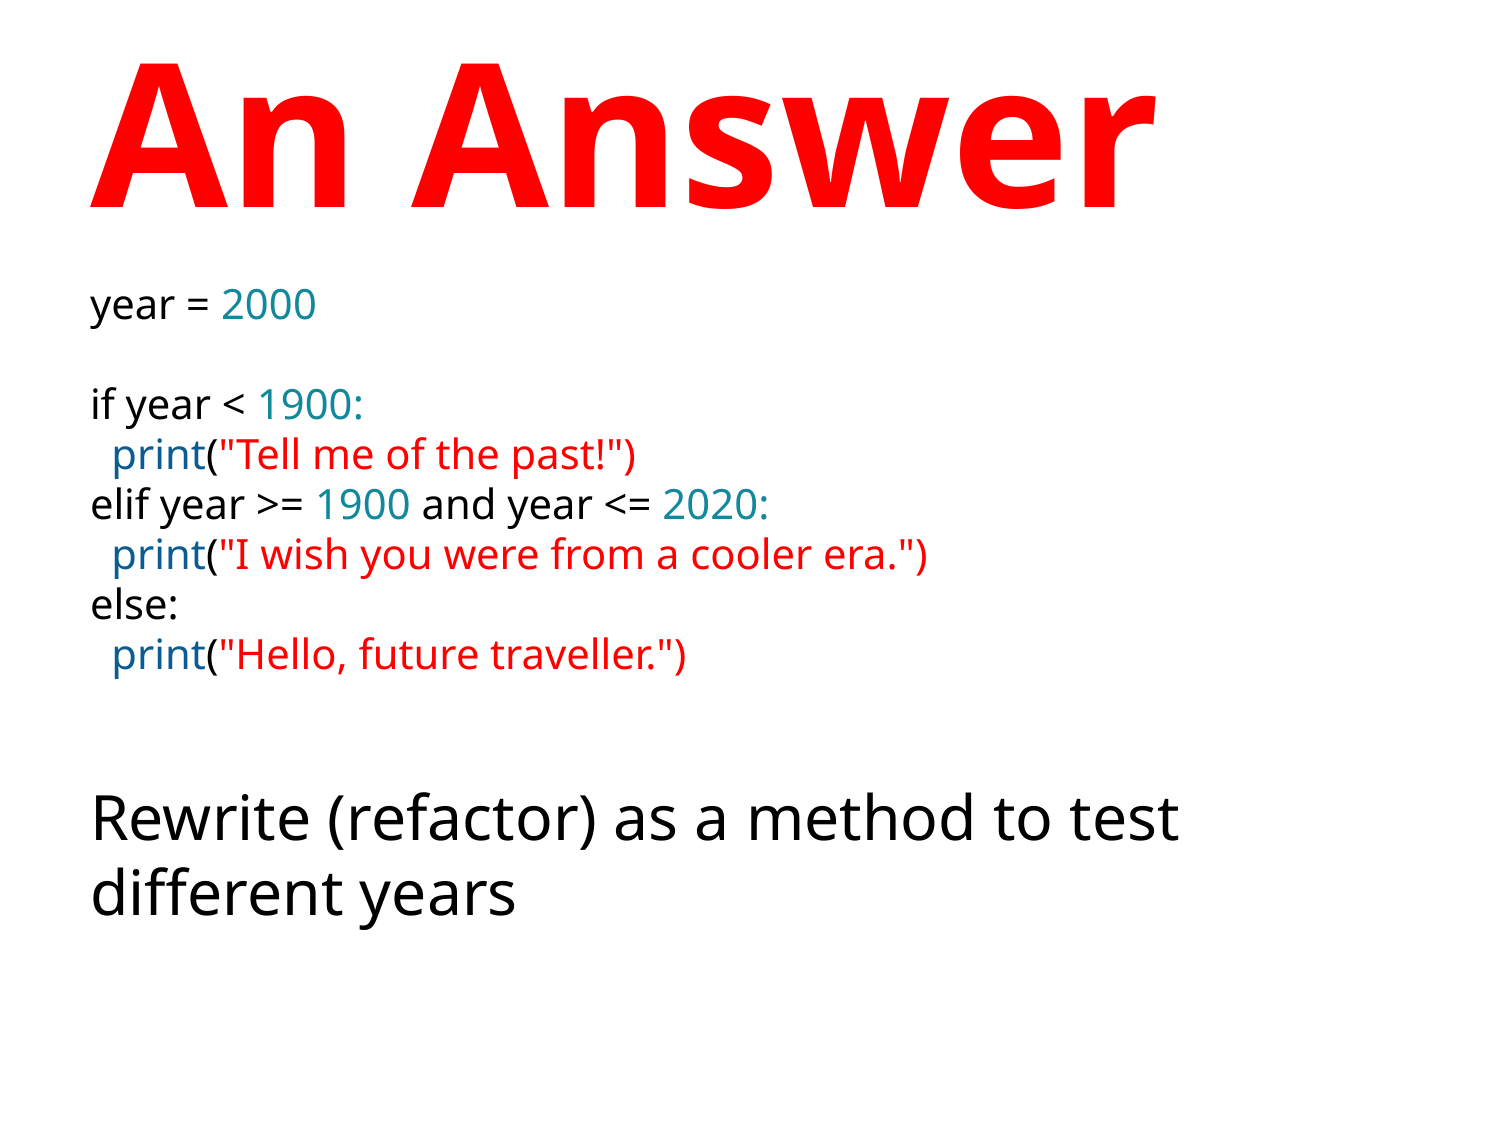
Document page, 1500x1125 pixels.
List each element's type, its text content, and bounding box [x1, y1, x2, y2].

list year = 2000 if year < 1900: print("Tell me of the past!") elif year >= 1900 and year <= 2020: print("I wish you were from a cooler era.") else: print("Hello, future traveller.") Rewrite (refactor) as a method to test different years [75, 262, 1425, 1078]
title An Answer [75, 45, 1425, 262]
